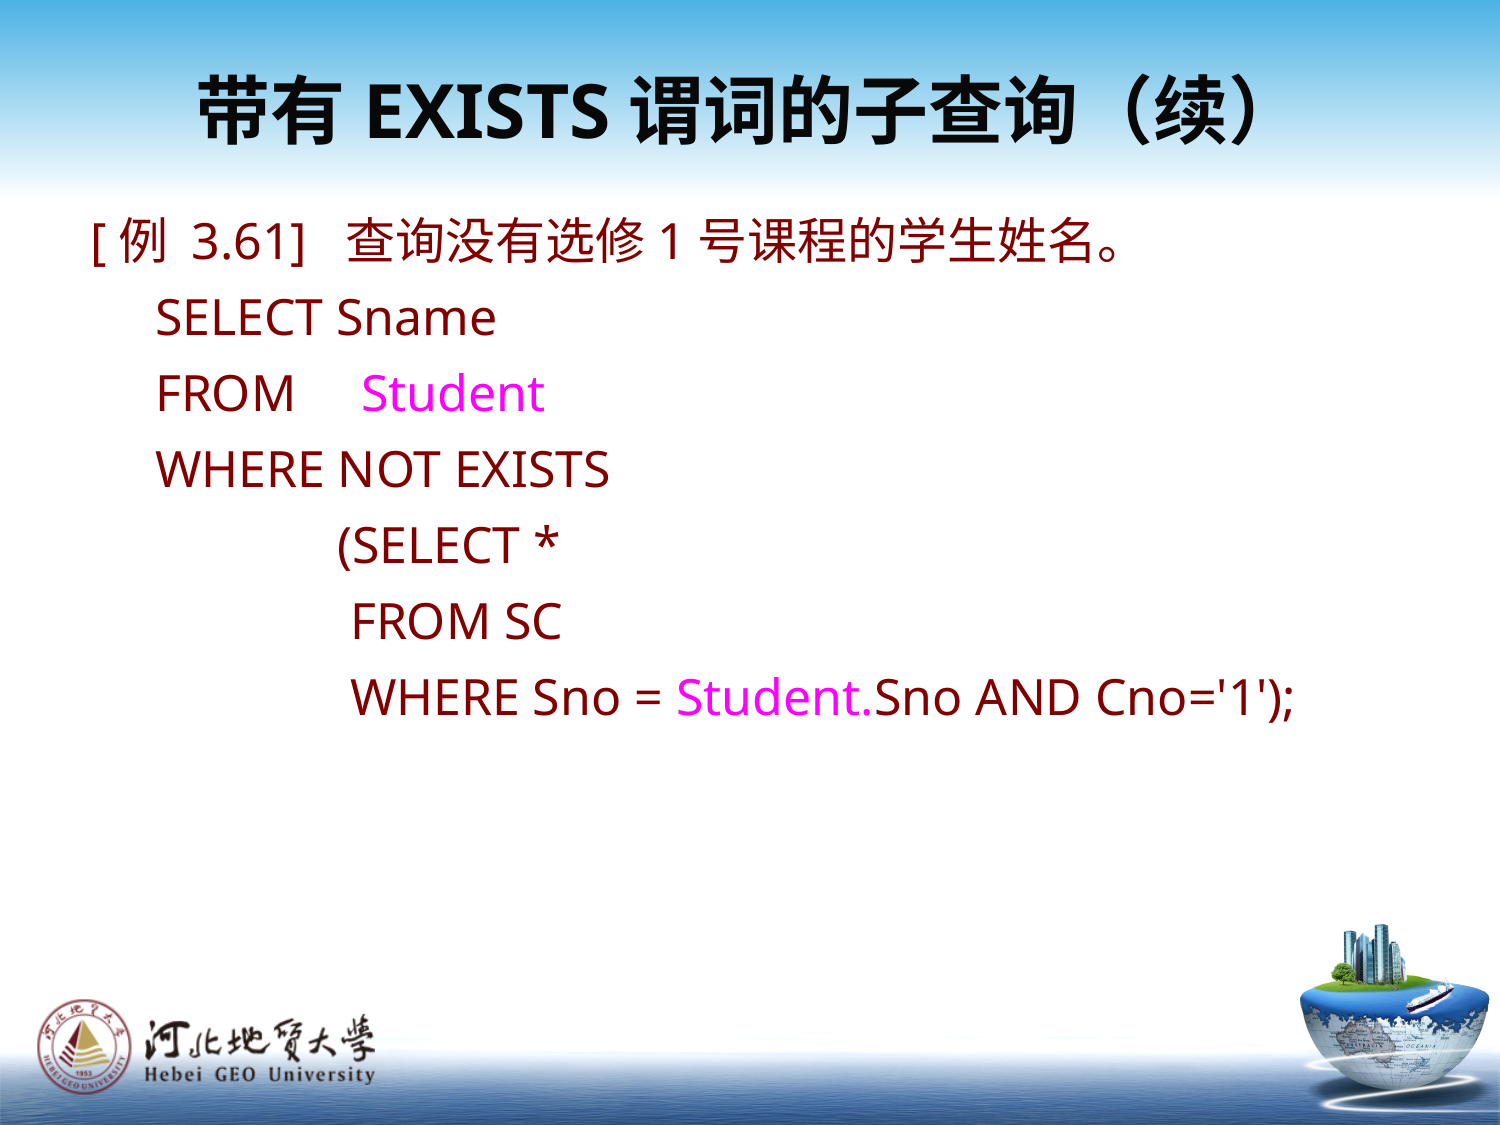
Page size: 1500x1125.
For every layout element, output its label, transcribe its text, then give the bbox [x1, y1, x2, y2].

list [例 3.61] 查询没有选修1号课程的学生姓名。 SELECT Sname FROM Student WHERE NOT EXISTS (SELECT * FROM SC WHERE Sno = Student.Sno AND Cno='1'); [74, 196, 1411, 872]
picture [0, 920, 1500, 1125]
title 带有EXISTS谓词的子查询（续） [74, 37, 1426, 181]
